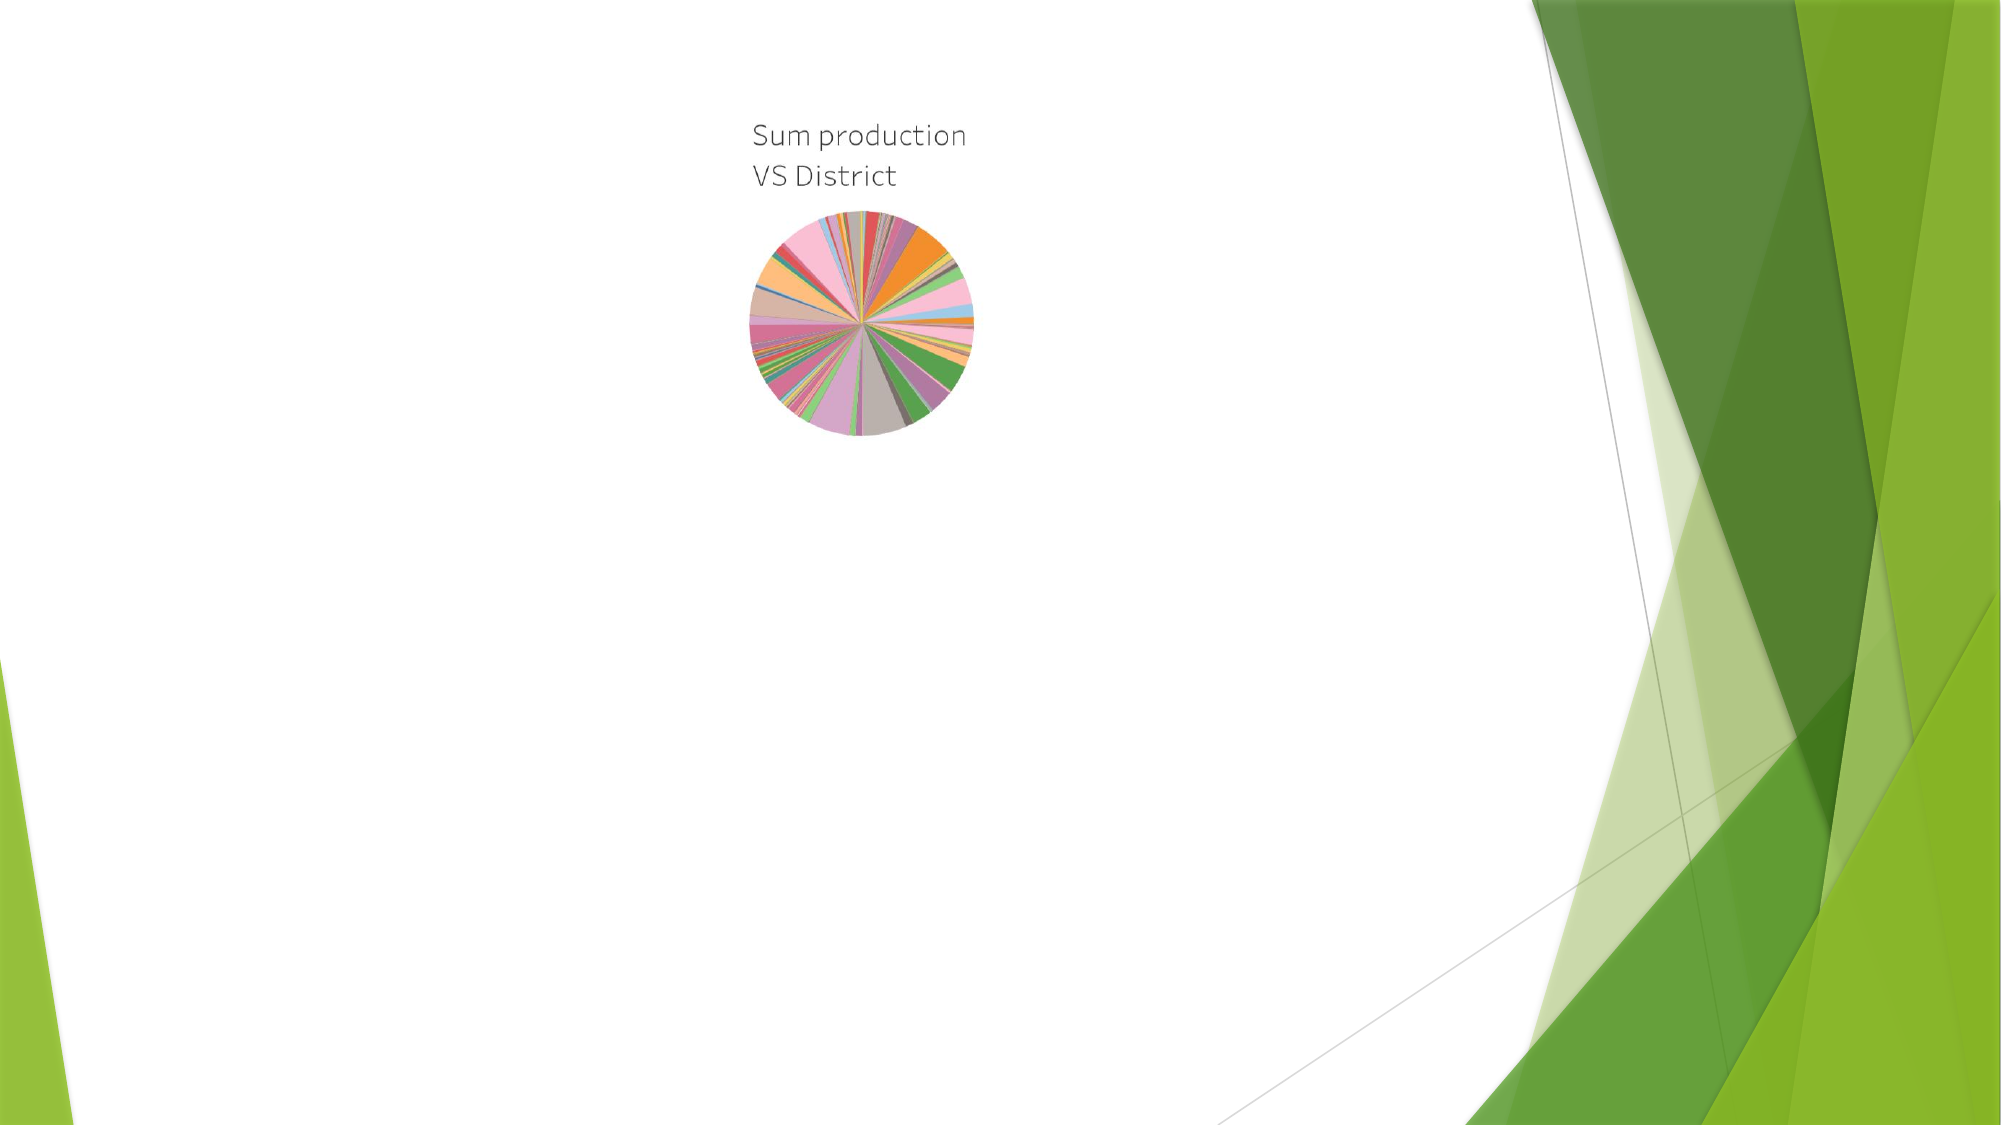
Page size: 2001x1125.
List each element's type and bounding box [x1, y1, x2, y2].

picture [740, 117, 1260, 1008]
